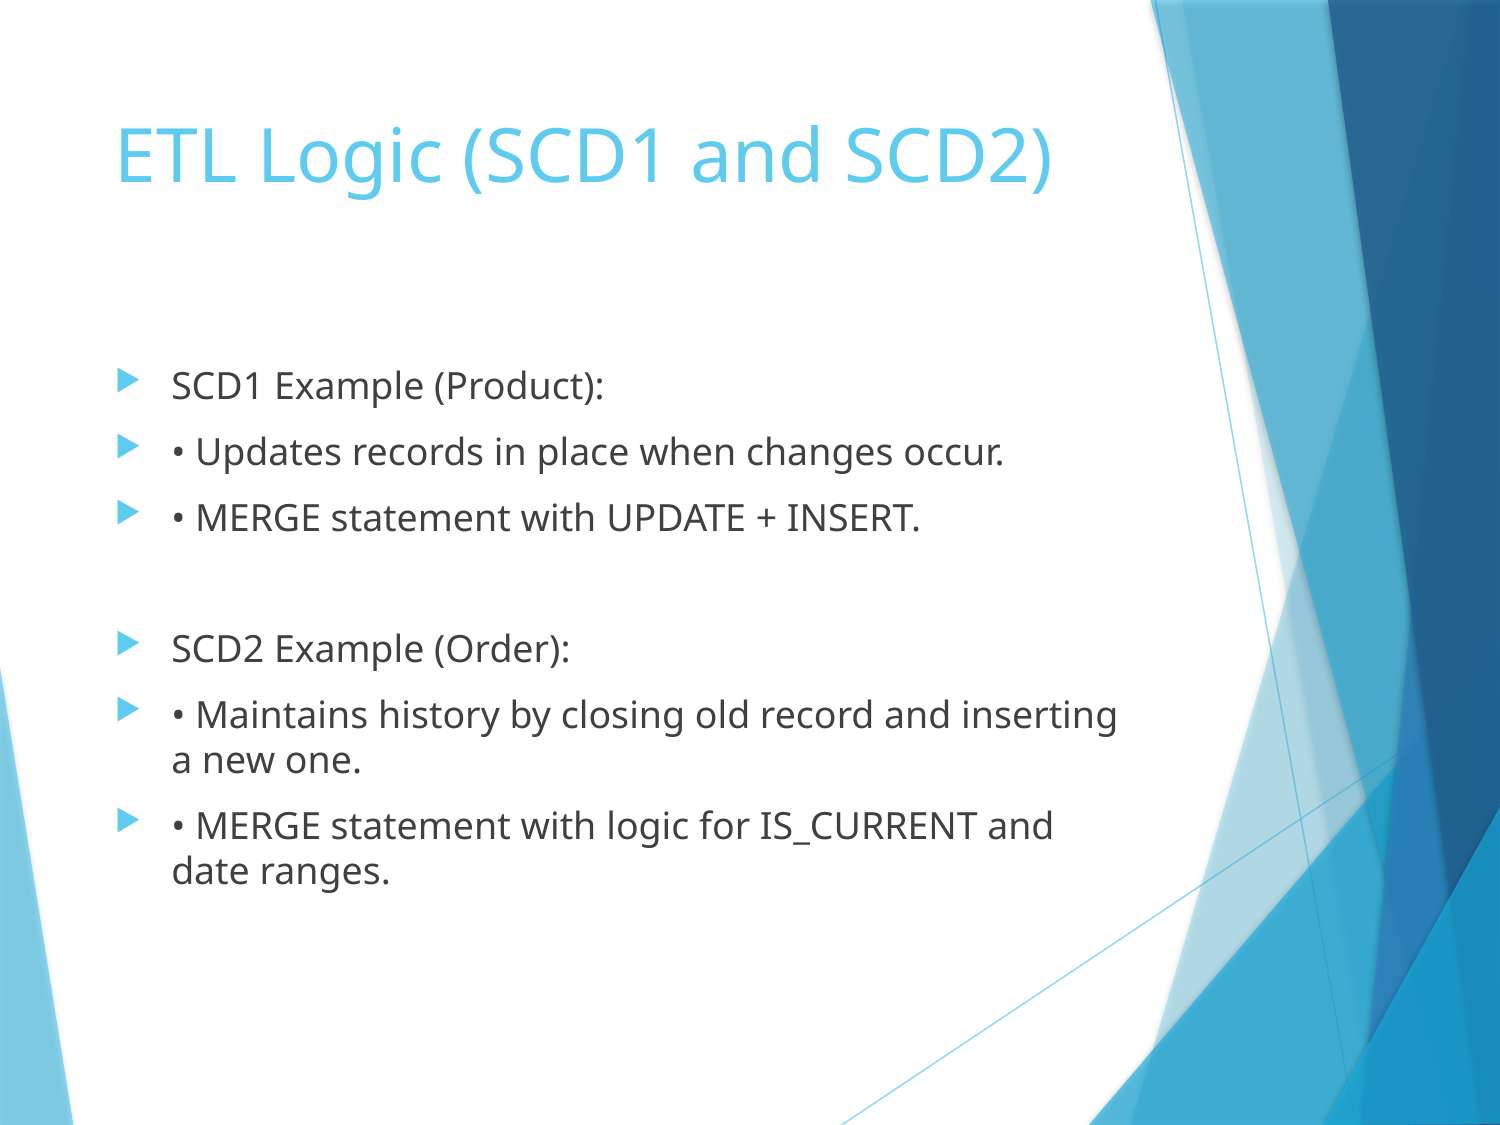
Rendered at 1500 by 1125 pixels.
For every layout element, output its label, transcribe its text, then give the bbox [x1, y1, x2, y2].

title ETL Logic (SCD1 and SCD2) [99, 99, 1142, 317]
list SCD1 Example (Product): • Updates records in place when changes occur. • MERGE statement with UPDATE + INSERT. SCD2 Example (Order): • Maintains history by closing old record and inserting a new one. • MERGE statement with logic for IS_CURRENT and date ranges. [99, 354, 1142, 992]
